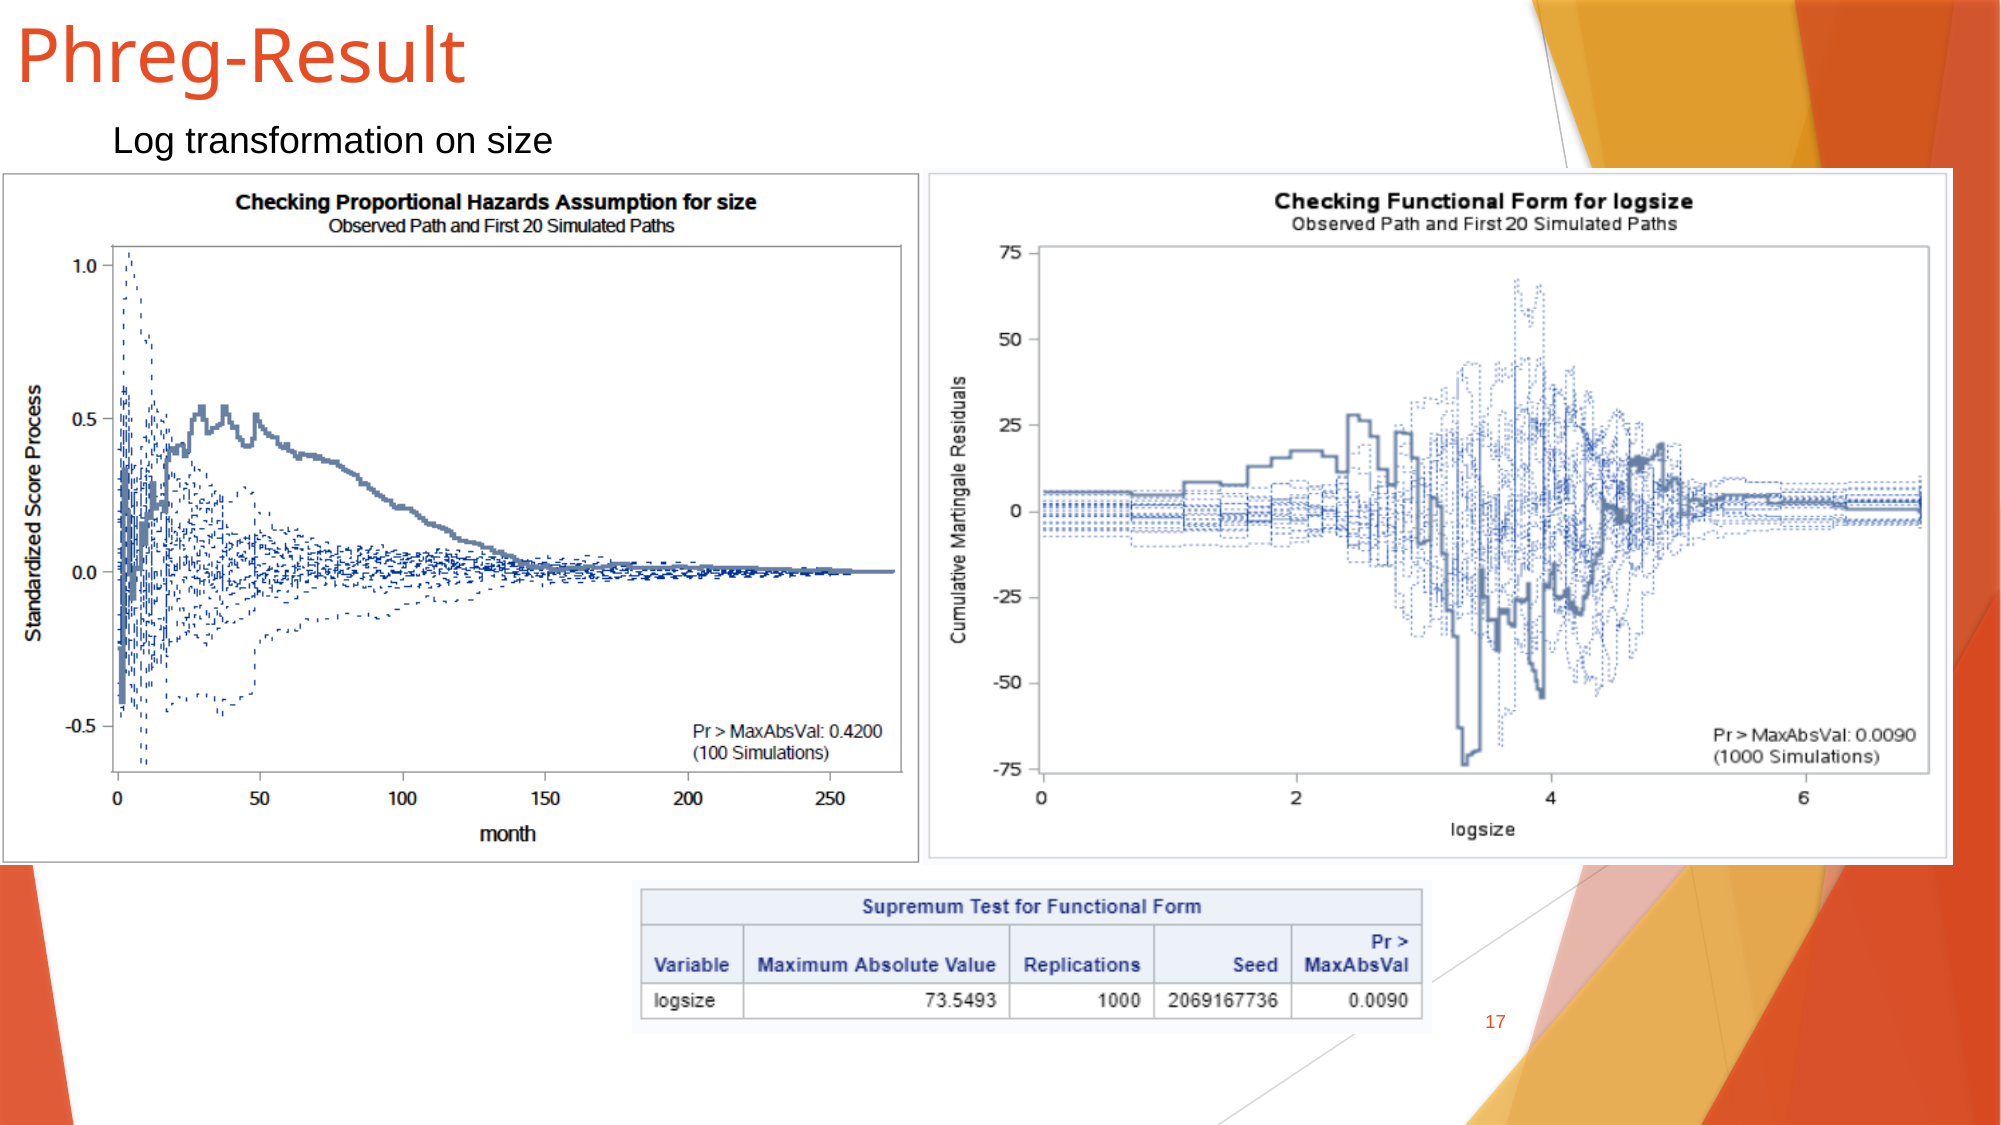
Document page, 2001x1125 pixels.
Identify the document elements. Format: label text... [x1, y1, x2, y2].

picture [631, 880, 1433, 1035]
text_box Log transformation on size [98, 108, 834, 167]
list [0, 168, 922, 866]
title Phreg-Result [0, 0, 1411, 167]
slide_number 17 [1409, 991, 1522, 1051]
picture [923, 168, 1954, 866]
